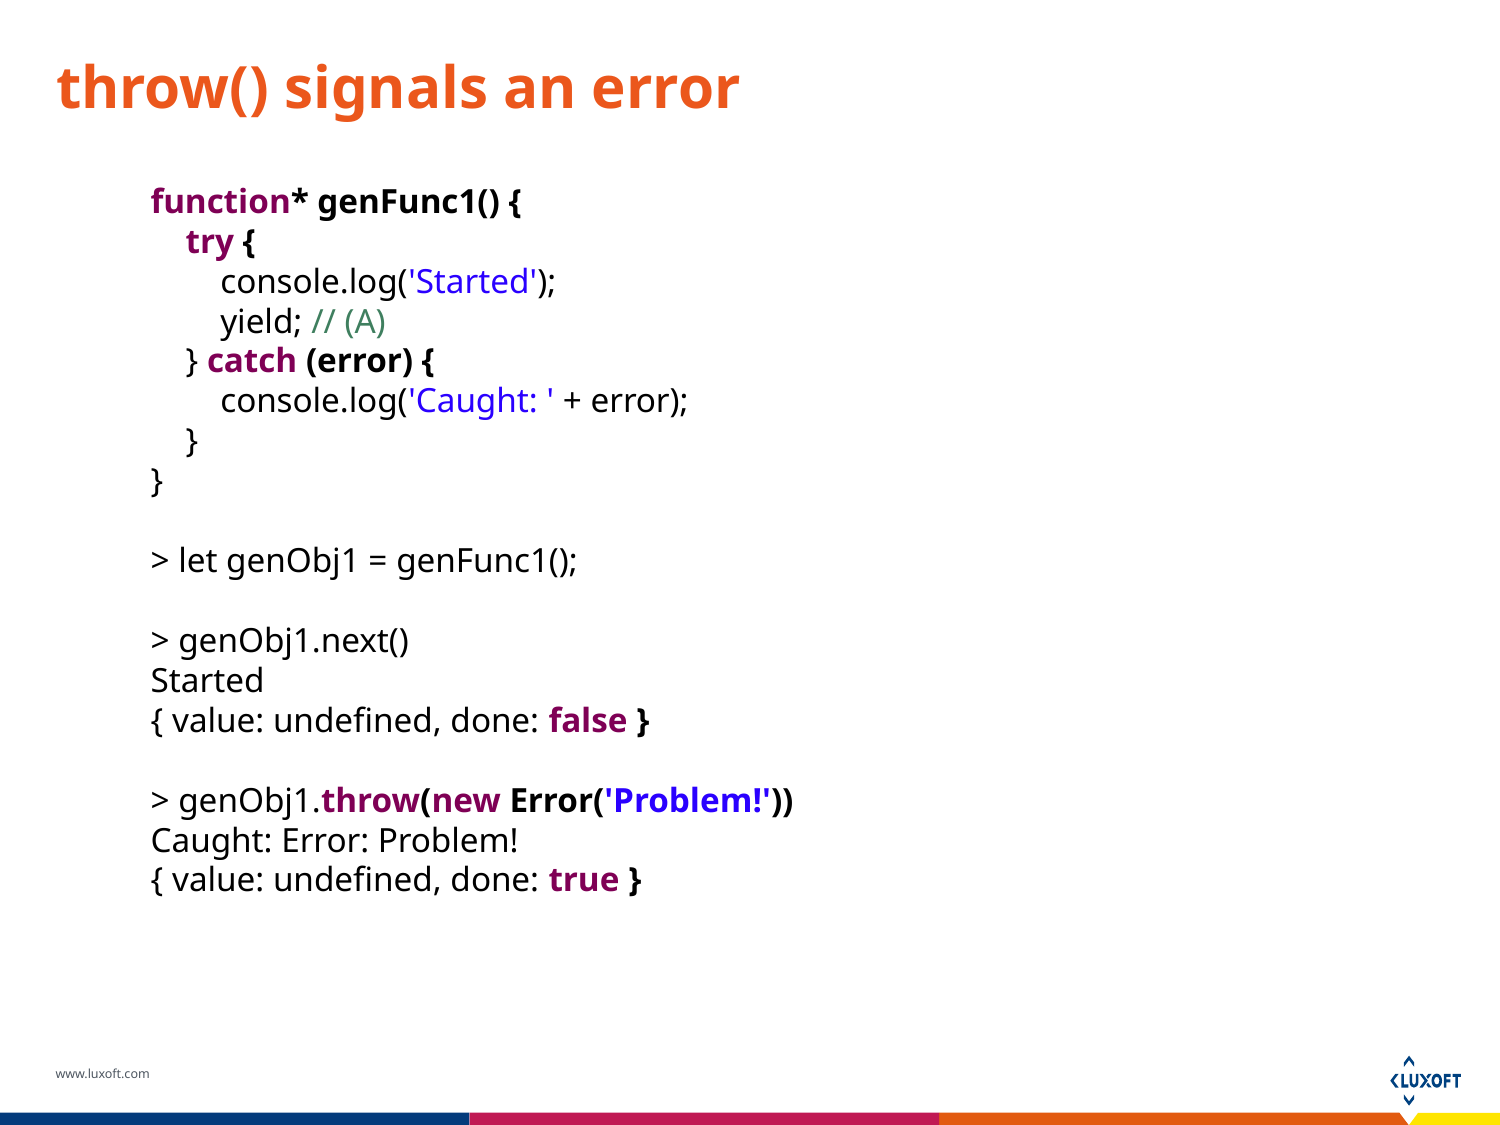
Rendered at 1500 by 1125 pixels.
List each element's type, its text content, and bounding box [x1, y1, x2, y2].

text_box throw() signals an error [41, 42, 1436, 128]
text_box function* genFunc1() { try { console.log('Started'); yield; // (A) } catch (error) { console.log('Caught: ' + error); } } > let genObj1 = genFunc1(); > genObj1.next() Started { value: undefined, done: false } > genObj1.throw(new Error('Problem!')) Caught: Error: Problem! { value: undefined, done: true } [135, 172, 1173, 946]
